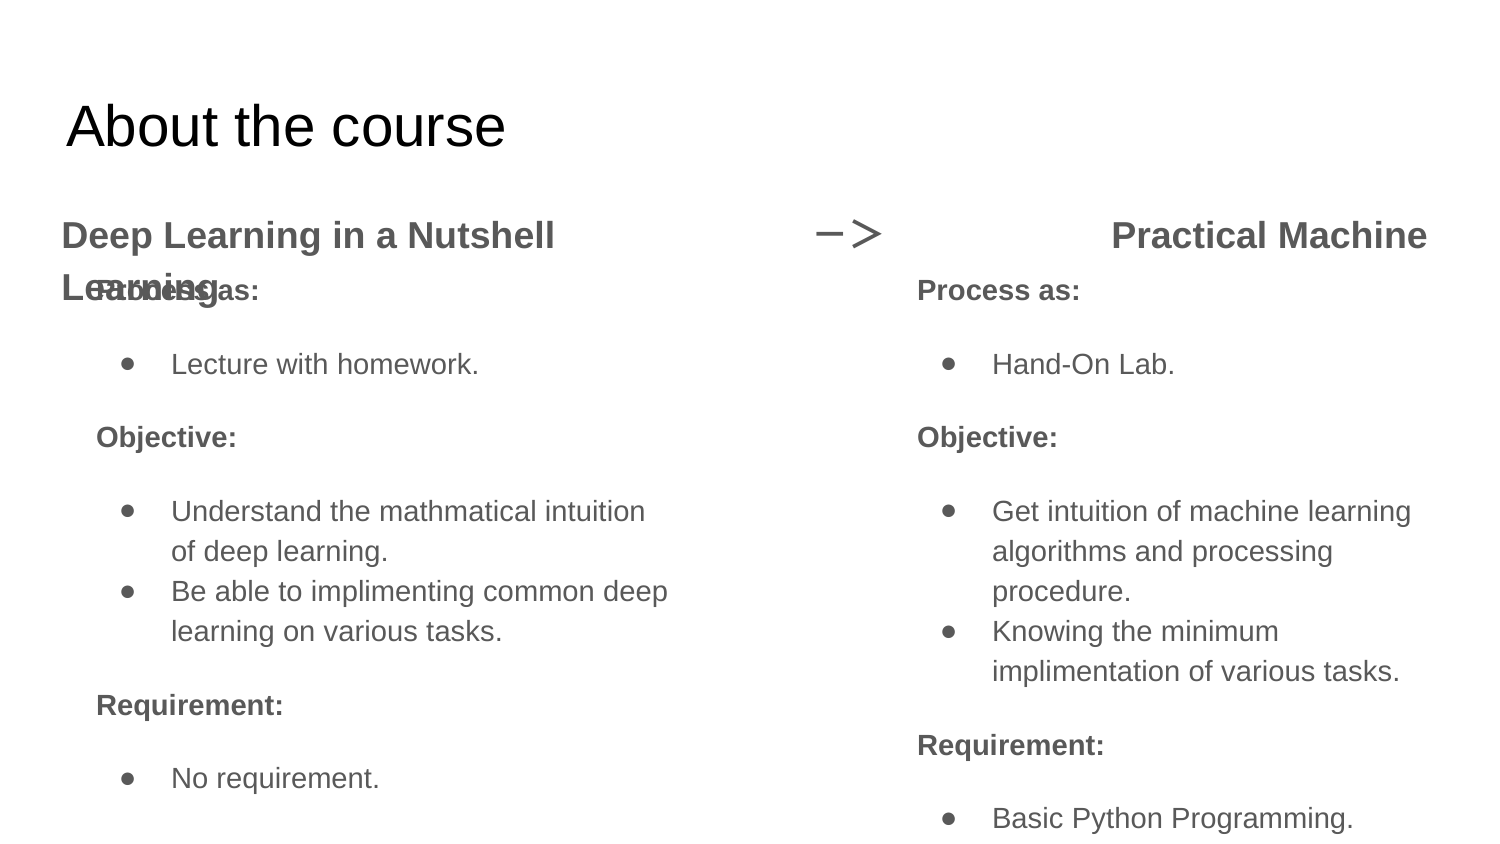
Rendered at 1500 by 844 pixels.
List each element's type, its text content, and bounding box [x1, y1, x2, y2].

list Deep Learning in a Nutshell －＞ Practical Machine Learning [46, 189, 1445, 750]
list Process as: Lecture with homework. Objective: Understand the mathmatical intuition of deep learning. Be able to implimenting common deep learning on various tasks. Requirement: No requirement. [81, 251, 690, 812]
title About the course [51, 72, 1449, 167]
list Process as: Hand-On Lab. Objective: Get intuition of machine learning algorithms and processing procedure. Knowing the minimum implimentation of various tasks. Requirement: Basic Python Programming. [902, 251, 1488, 812]
